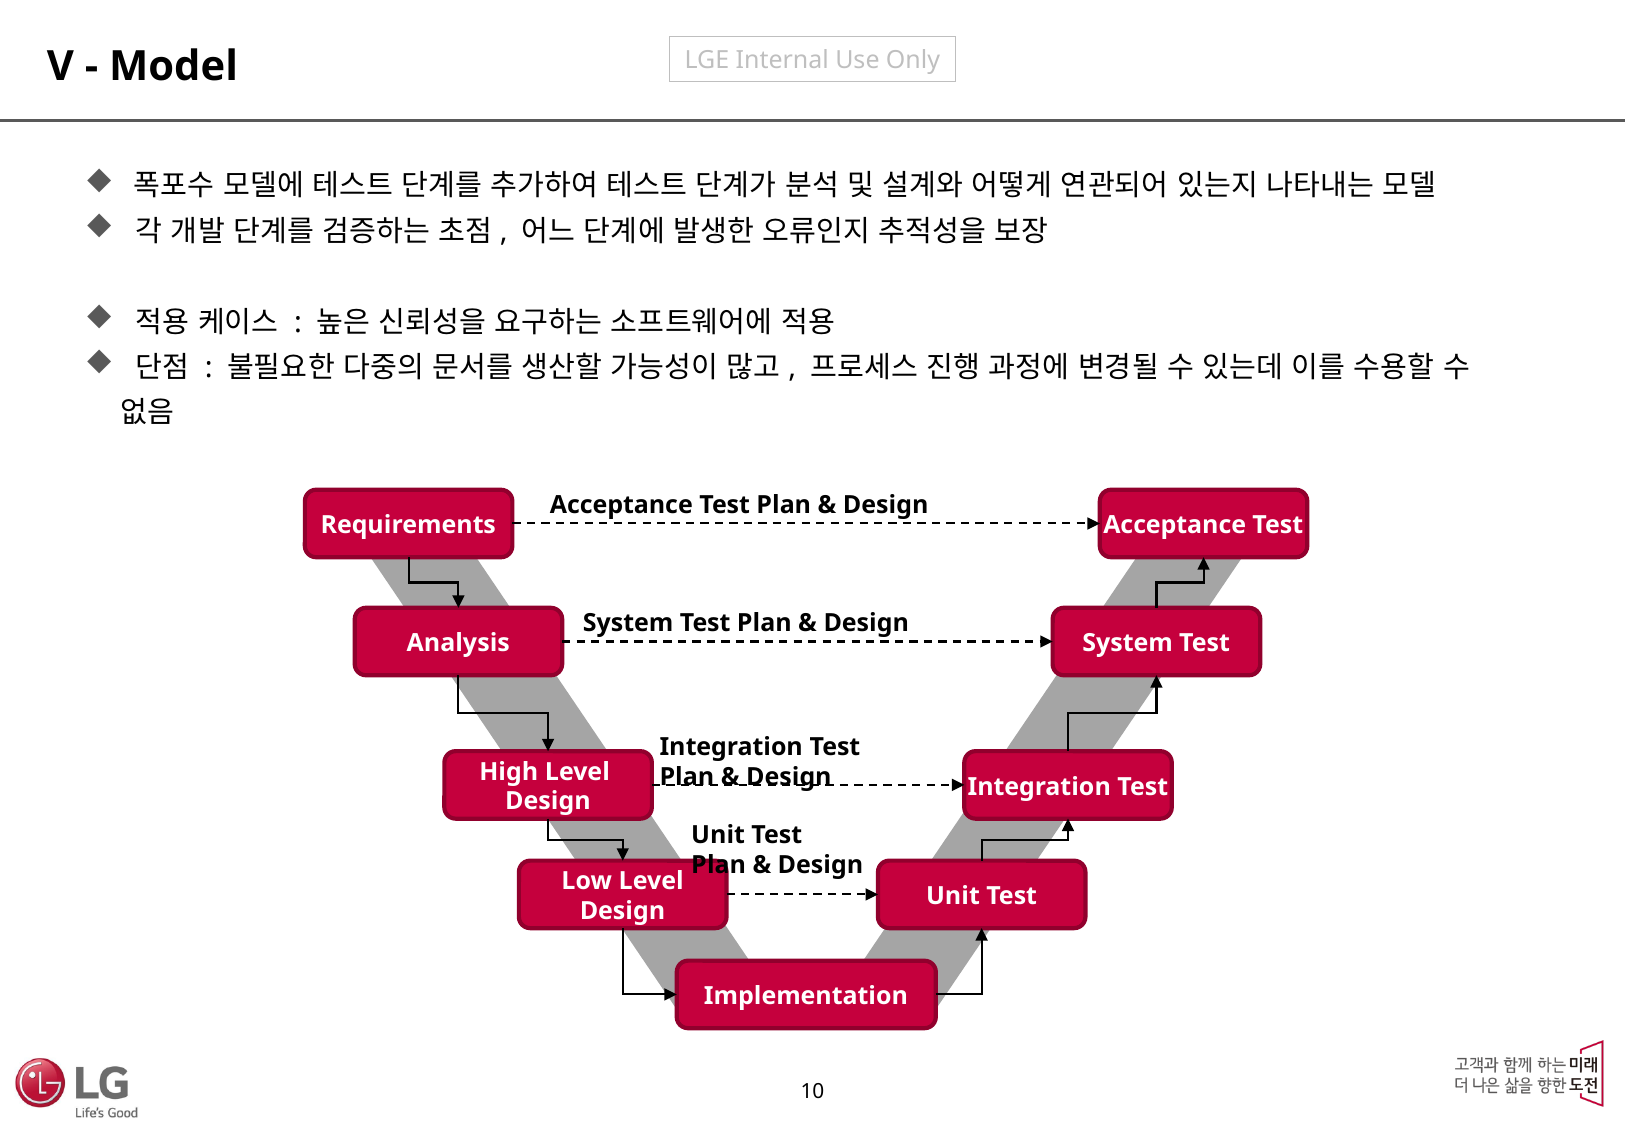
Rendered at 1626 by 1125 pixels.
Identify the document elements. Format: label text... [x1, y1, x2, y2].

text_box 폭포수 모델에 테스트 단계를 추가하여 테스트 단계가 분석 및 설계와 어떻게 연관되어 있는지 나타내는 모델 각 개발 단계를 검증하는 초점, 어느 단계에 발생한 오류인지 추적성을 보장 적용 케이스 : 높은 신뢰성을 요구하는 소프트웨어에 적용 단점 : 불필요한 다중의 문서를 생산할 가능성이 많고, 프로세스 진행 과정에 변경될 수 있는데 이를 수용할 수 없음 [70, 148, 1542, 437]
picture [1454, 1040, 1605, 1107]
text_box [304, 467, 1308, 1046]
title V - Model [32, 31, 1478, 112]
slide_number 9 [758, 1062, 867, 1123]
picture [11, 1054, 140, 1119]
